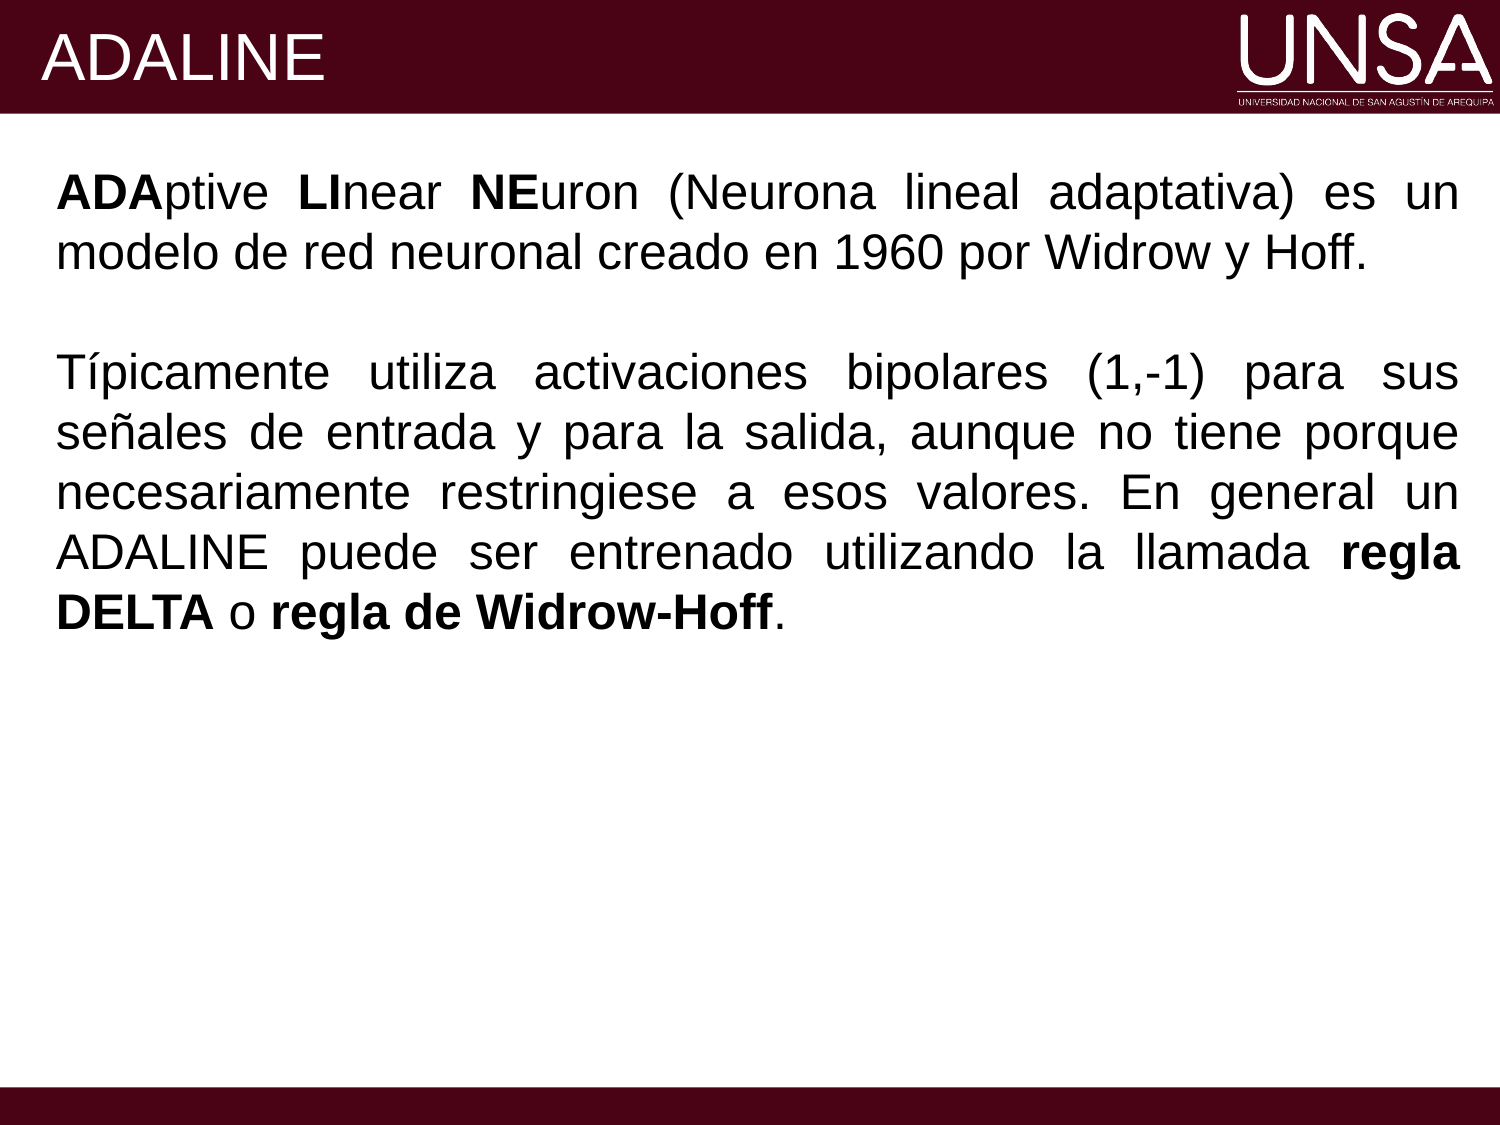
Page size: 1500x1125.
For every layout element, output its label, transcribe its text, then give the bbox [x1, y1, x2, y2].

picture [1237, 13, 1494, 106]
text_box ADAptive LInear NEuron (Neurona lineal adaptativa) es un modelo de red neuronal creado en 1960 por Widrow y Hoff. Típicamente utiliza activaciones bipolares (1,-1) para sus señales de entrada y para la salida, aunque no tiene porque necesariamente restringiese a esos valores. En general un ADALINE puede ser entrenado utilizando la llamada regla DELTA o regla de Widrow-Hoff. [41, 151, 1475, 647]
title ADALINE [41, 19, 1147, 114]
